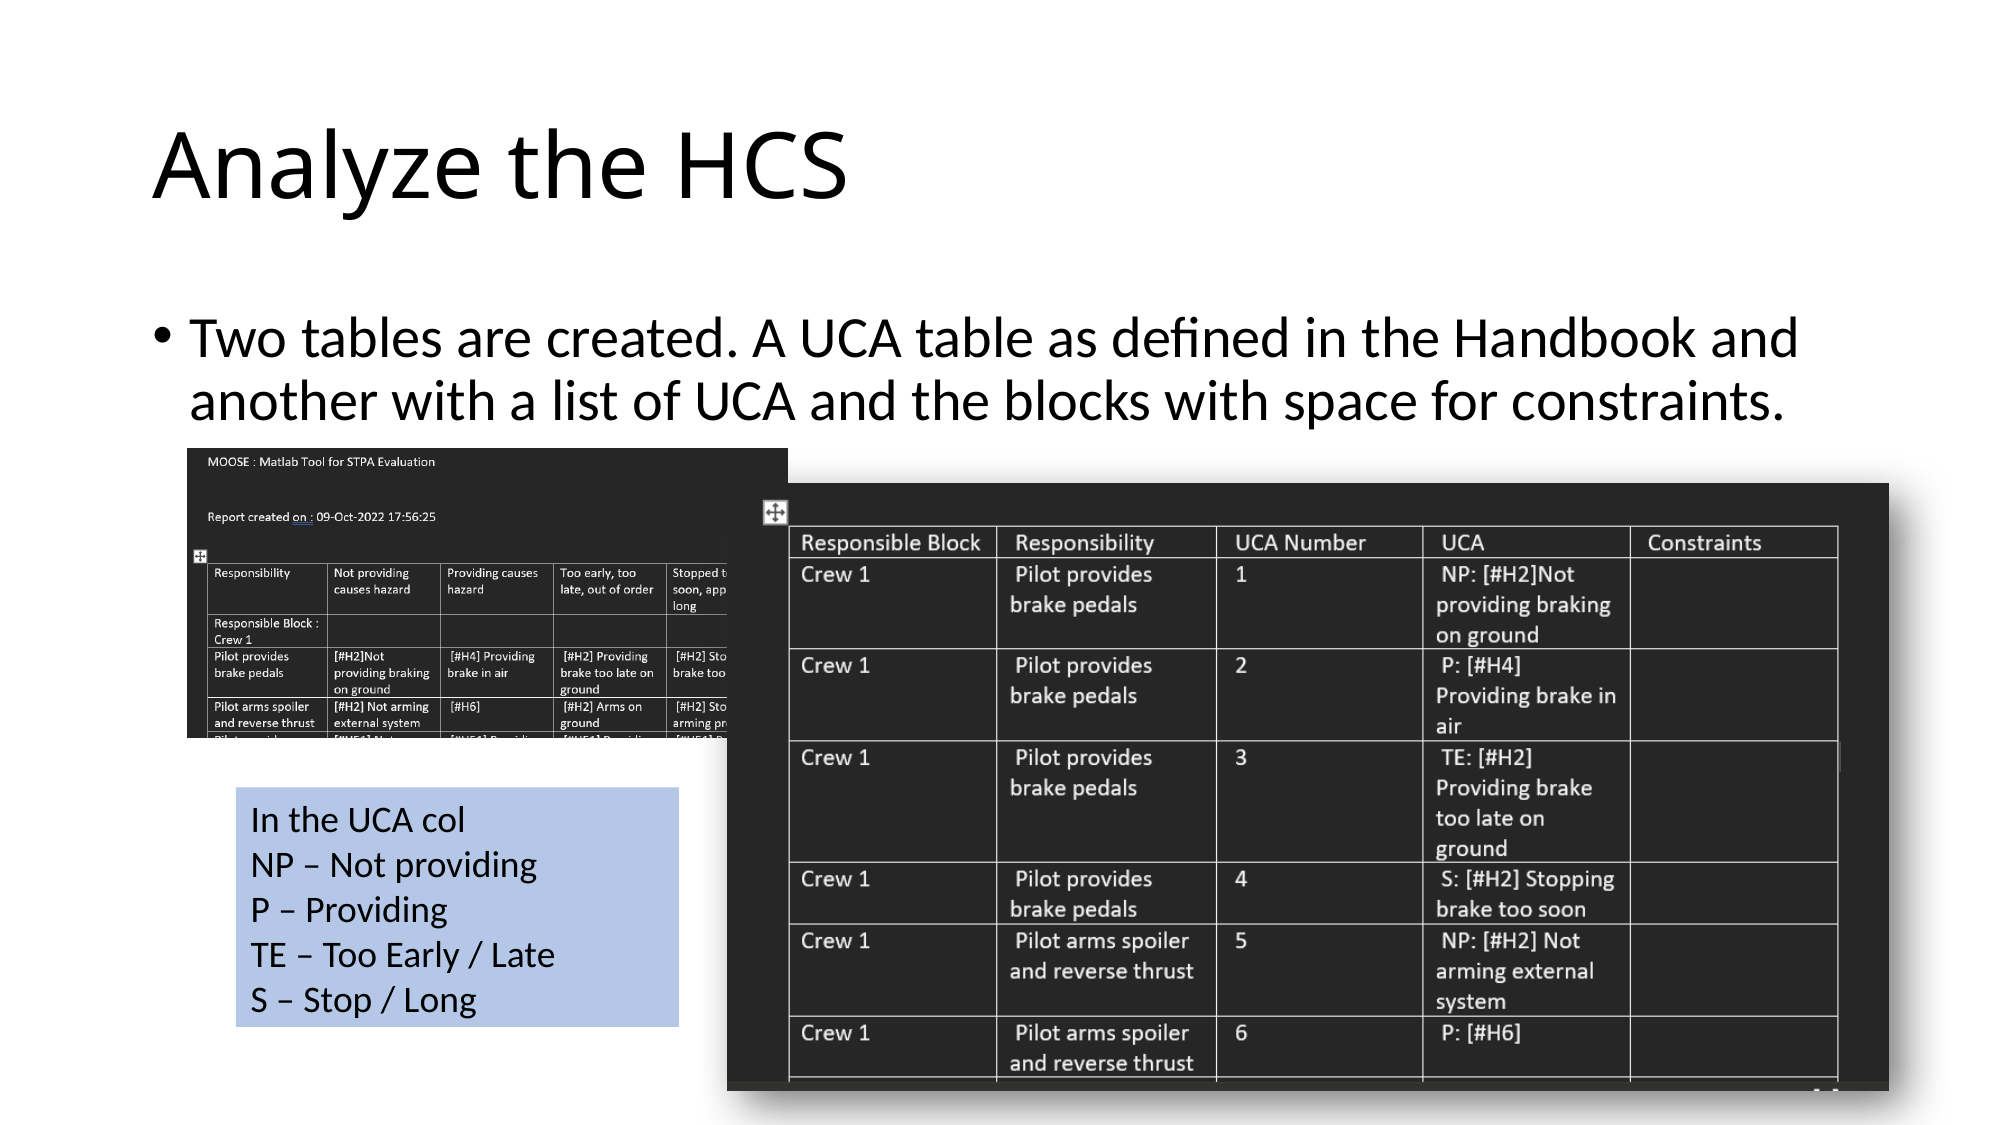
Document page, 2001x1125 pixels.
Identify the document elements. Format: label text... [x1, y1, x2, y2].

list Two tables are created. A UCA table as defined in the Handbook and another with a list of UCA and the blocks with space for constraints. [137, 299, 1863, 1014]
title Analyze the HCS [137, 59, 1863, 278]
picture [187, 448, 1889, 1091]
text_box In the UCA col NP – Not providing P – Providing TE – Too Early / Late S – Stop / Long [235, 787, 679, 1027]
